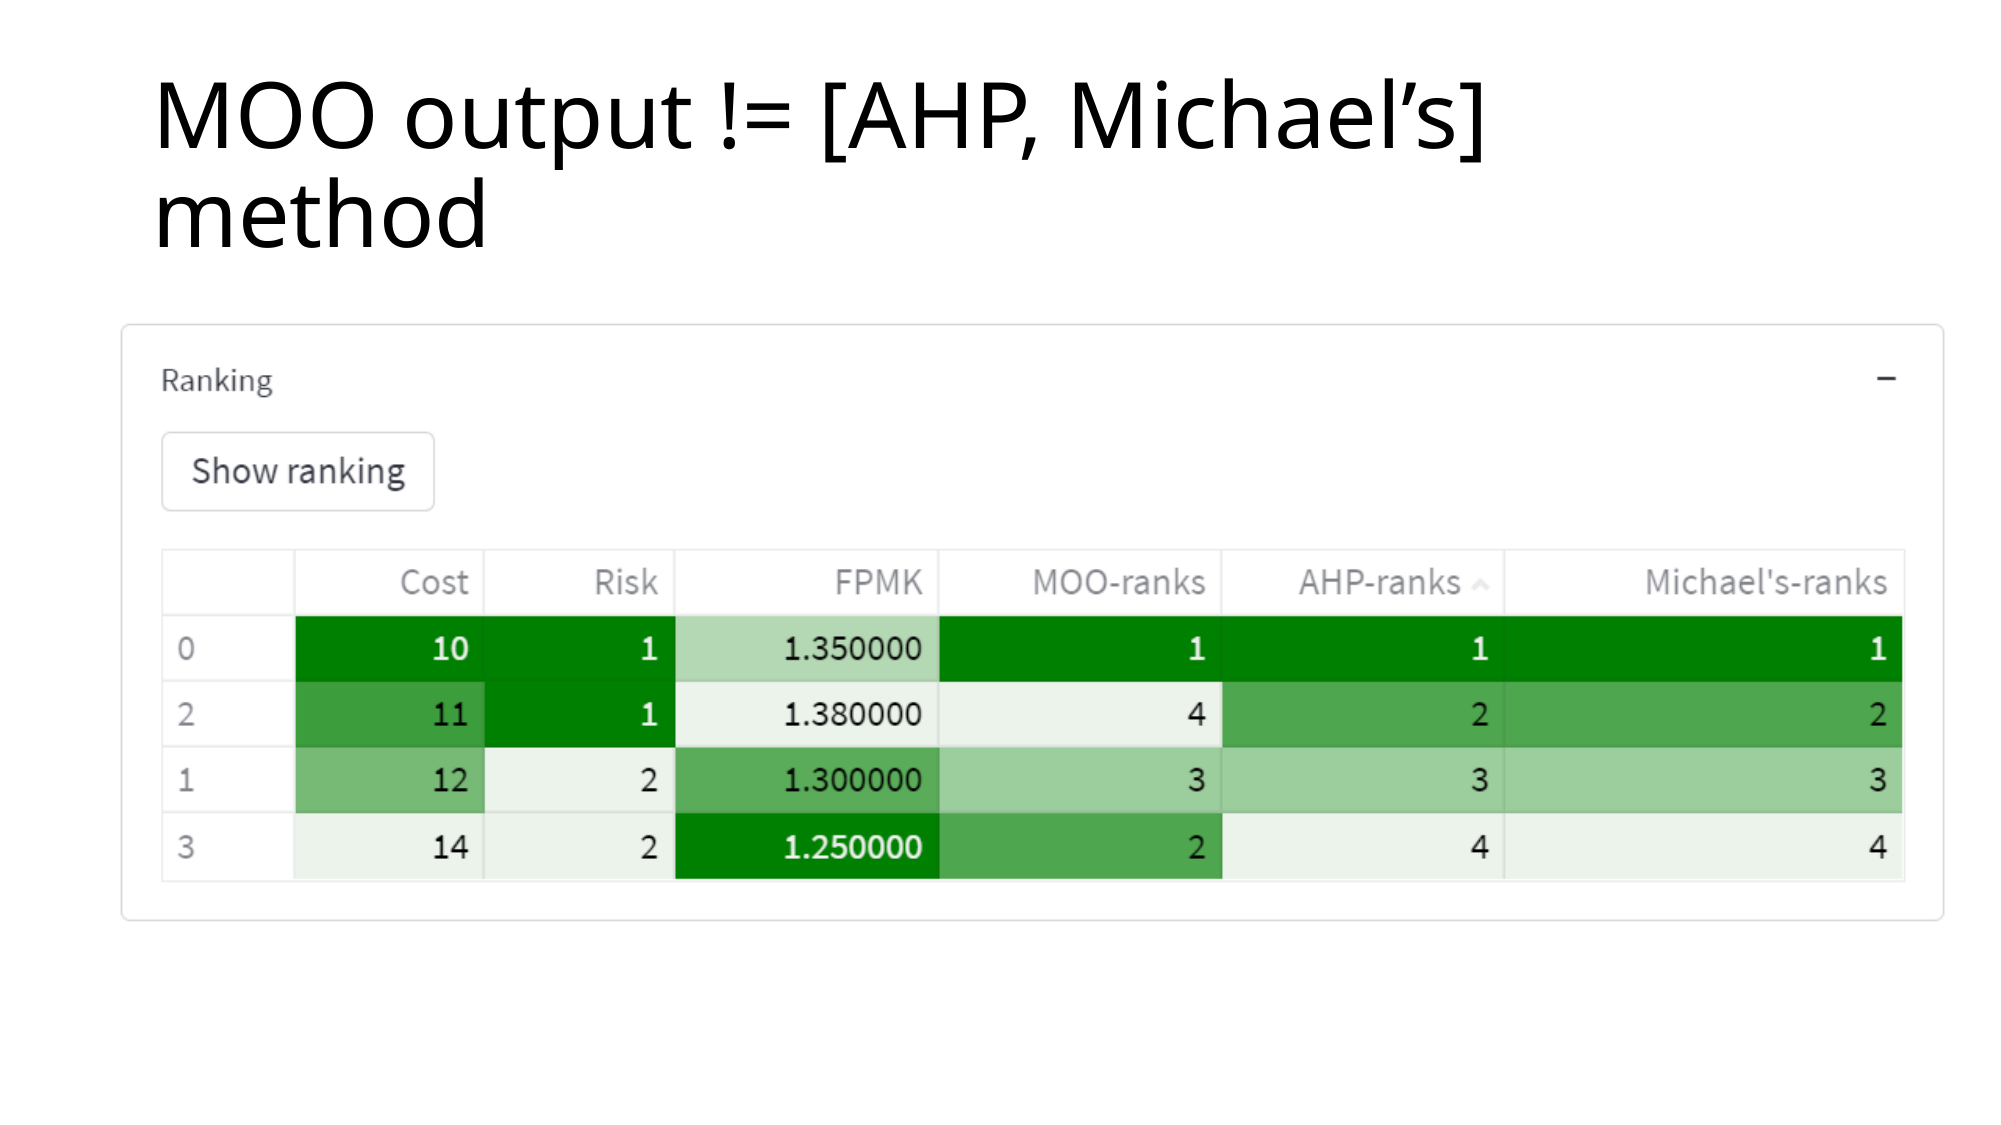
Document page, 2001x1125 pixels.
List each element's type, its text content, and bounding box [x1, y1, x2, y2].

title MOO output != [AHP, Michael’s] method [137, 59, 1863, 278]
picture [71, 299, 1965, 948]
